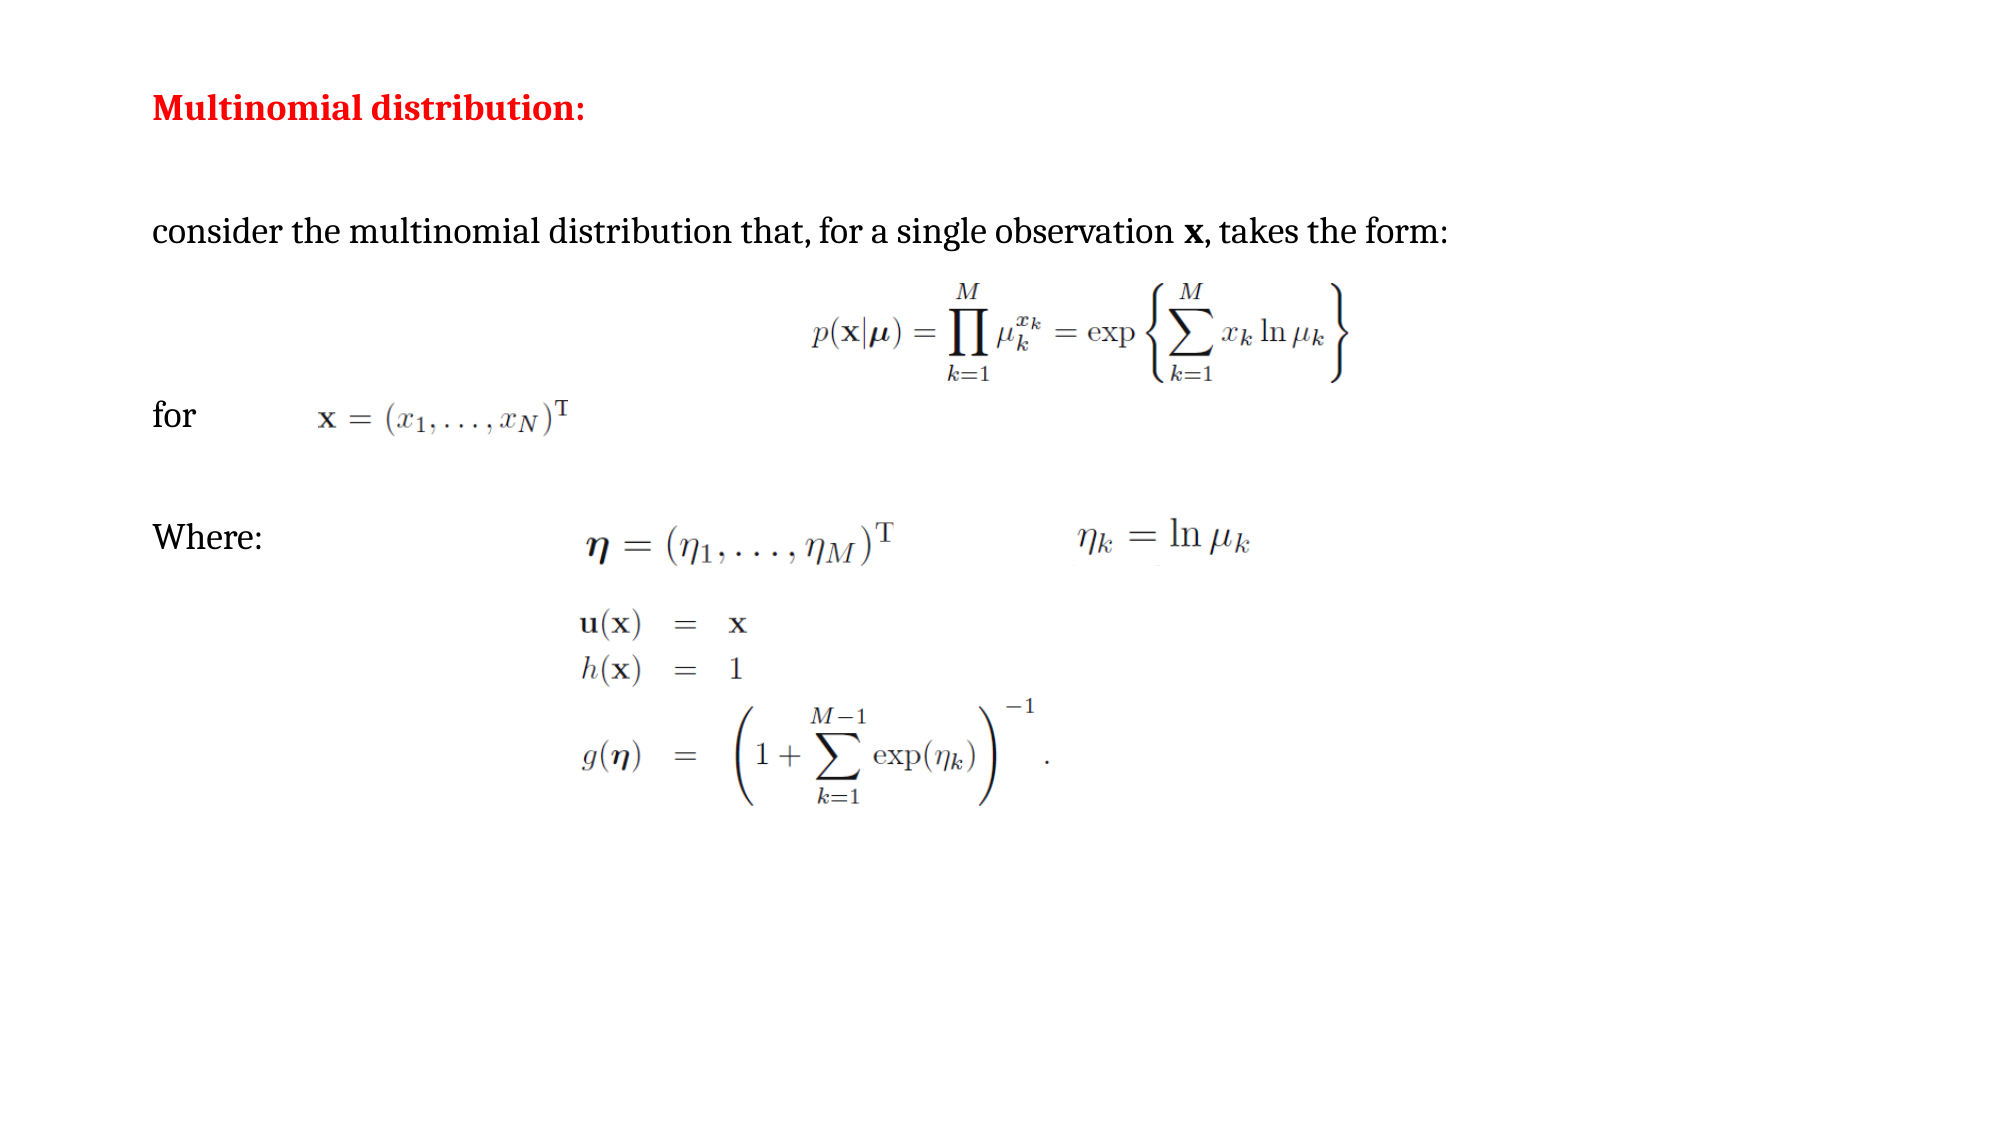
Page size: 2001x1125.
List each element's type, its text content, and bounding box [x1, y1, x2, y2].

picture [318, 388, 568, 441]
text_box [567, 506, 1254, 825]
list Multinomial distribution: consider the multinomial distribution that, for a single observation x, takes the form: for Where: [137, 80, 1879, 1018]
picture [799, 268, 1380, 396]
